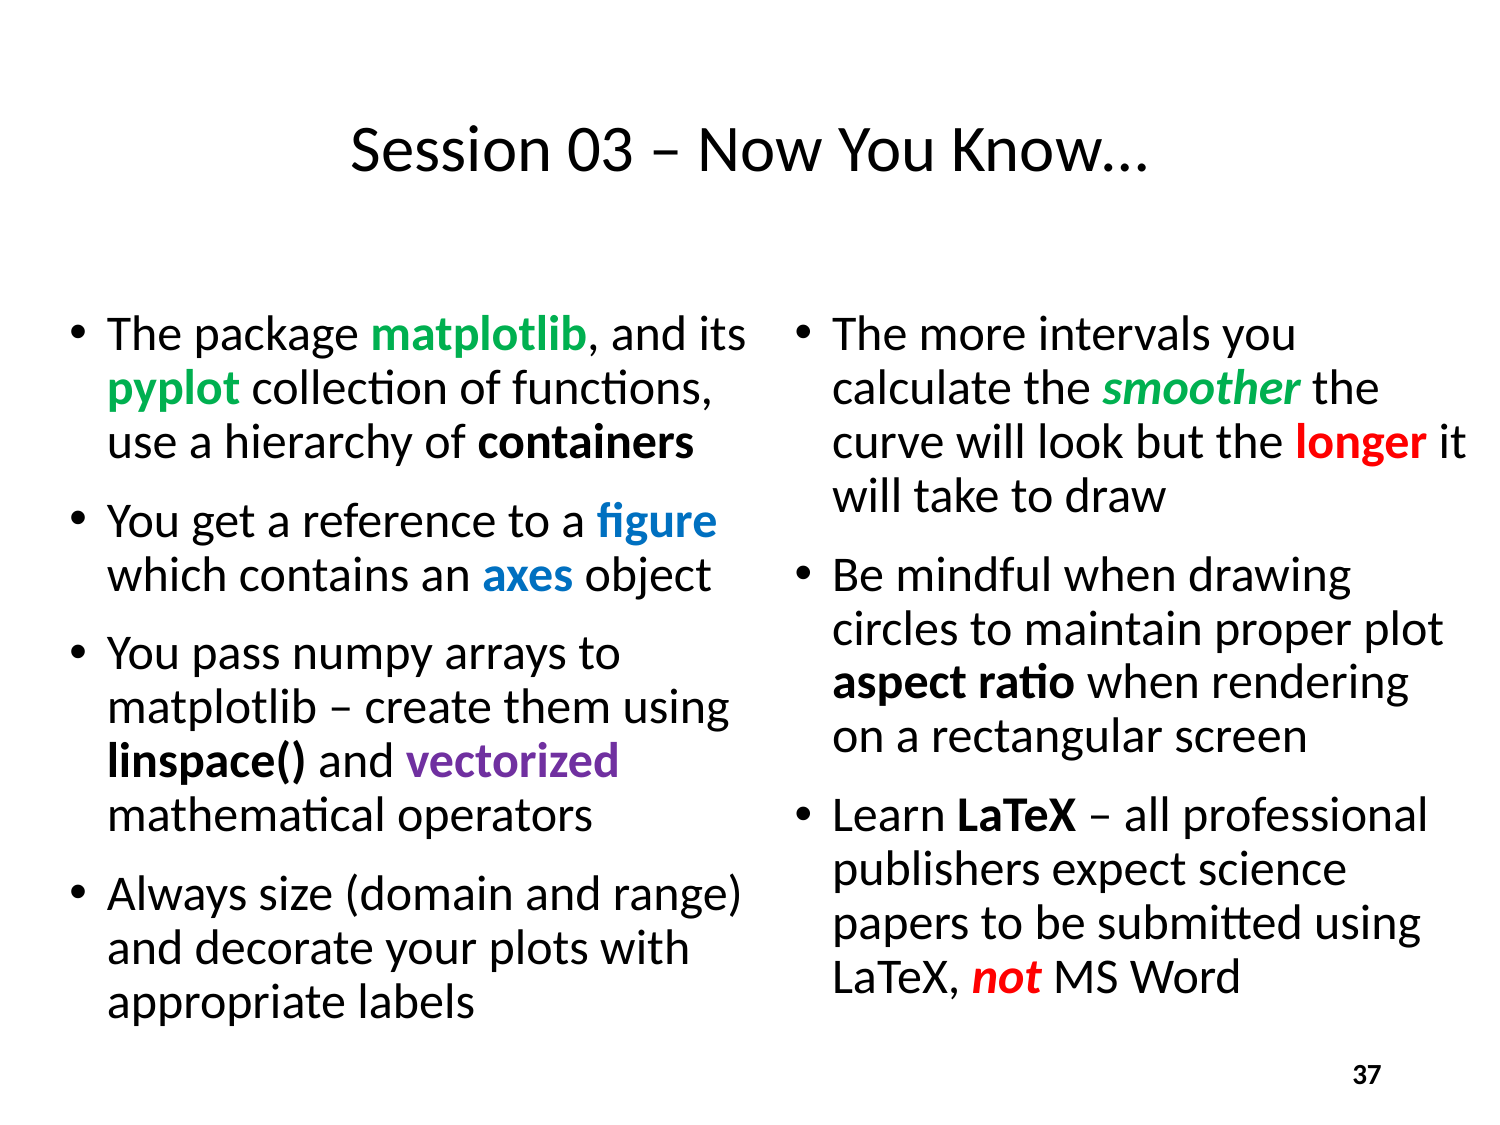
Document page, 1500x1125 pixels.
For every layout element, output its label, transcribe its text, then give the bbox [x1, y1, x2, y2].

text_box The more intervals you calculate the smoother the curve will look but the longer it will take to draw Be mindful when drawing circles to maintain proper plot aspect ratio when rendering on a rectangular screen Learn LaTeX – all professional publishers expect science papers to be submitted using LaTeX, not MS Word [779, 299, 1487, 1014]
list The package matplotlib, and its pyplot collection of functions, use a hierarchy of containers You get a reference to a figure which contains an axes object You pass numpy arrays to matplotlib – create them using linspace() and vectorized mathematical operators Always size (domain and range) and decorate your plots with appropriate labels [54, 299, 762, 1014]
title Session 03 – Now You Know… [103, 59, 1397, 241]
slide_number 37 [1059, 1042, 1397, 1103]
